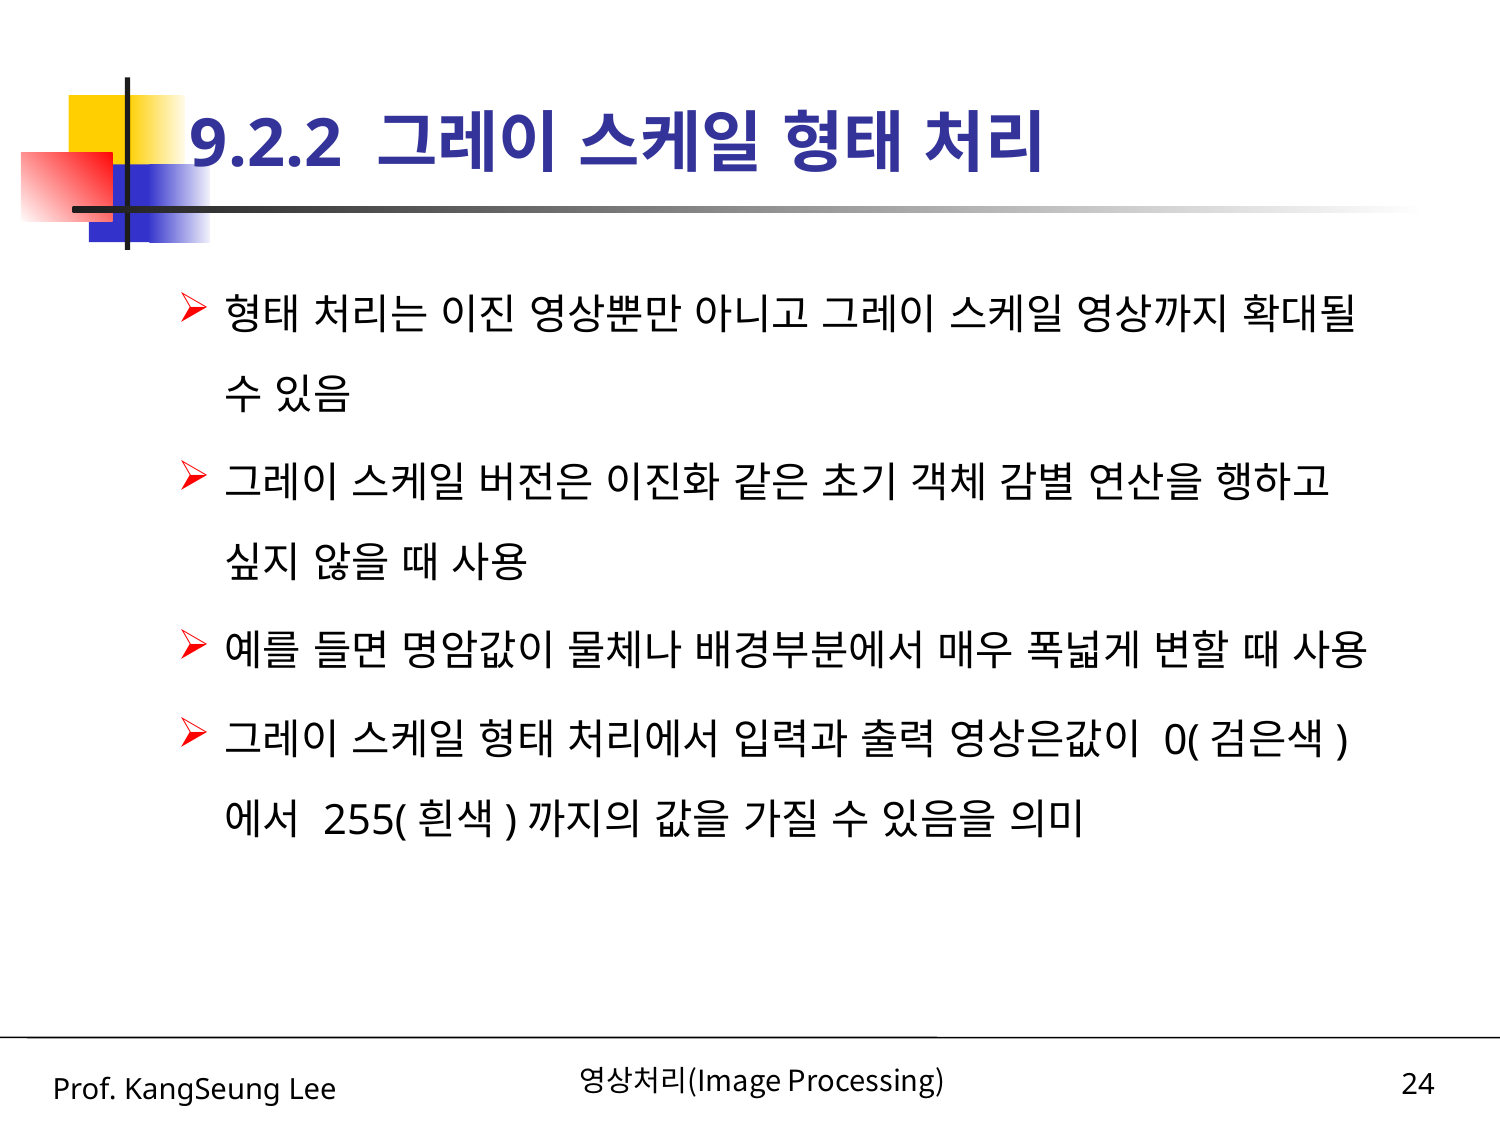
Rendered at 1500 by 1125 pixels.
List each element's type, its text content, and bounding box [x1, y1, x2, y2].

slide_number Prof. KangSeung Lee [37, 1037, 388, 1113]
footer 영상처리(Image Processing) [525, 1050, 1000, 1113]
list 형태 처리는 이진 영상뿐만 아니고 그레이 스케일 영상까지 확대될 수 있음 그레이 스케일 버전은 이진화 같은 초기 객체 감별 연산을 행하고 싶지 않을 때 사용 예를 들면 명암값이 물체나 배경부분에서 매우 폭넓게 변할 때 사용 그레이 스케일 형태 처리에서 입력과 출력 영상은값이 0(검은색)에서 255(흰색)까지의 값을 가질 수 있음을 의미 [87, 249, 1388, 1050]
slide_number 24 [1137, 1037, 1450, 1113]
title 9.2.2 그레이 스케일 형태 처리 [174, 12, 1275, 188]
